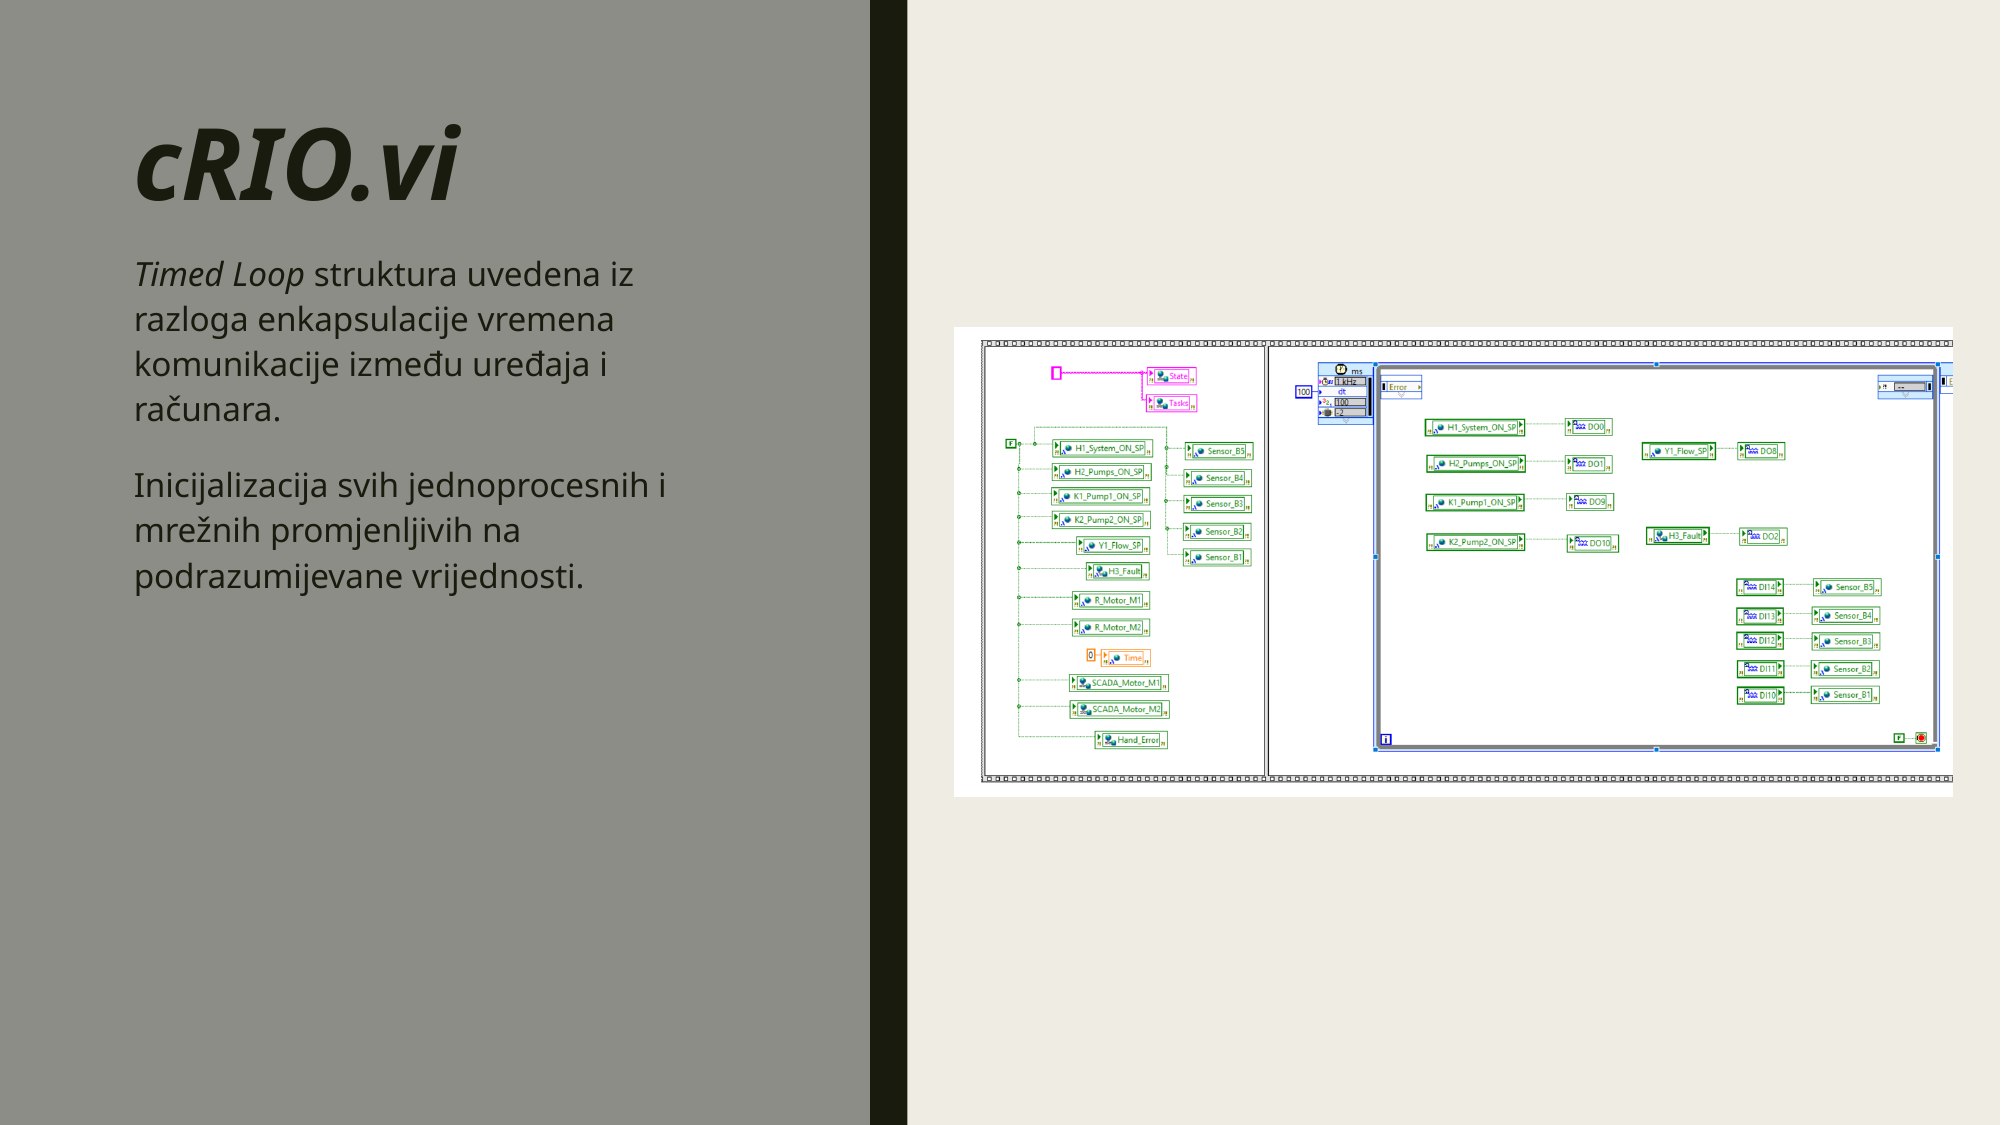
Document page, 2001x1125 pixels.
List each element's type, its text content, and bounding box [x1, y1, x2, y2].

list Timed Loop struktura uvedena iz razloga enkapsulacije vremena komunikacije između uređaja i računara. Inicijalizacija svih jednoprocesnih i mrežnih promjenljivih na podrazumijevane vrijednosti. [118, 240, 752, 735]
title cRIO.vi [118, 112, 752, 240]
picture [954, 48, 1953, 1077]
